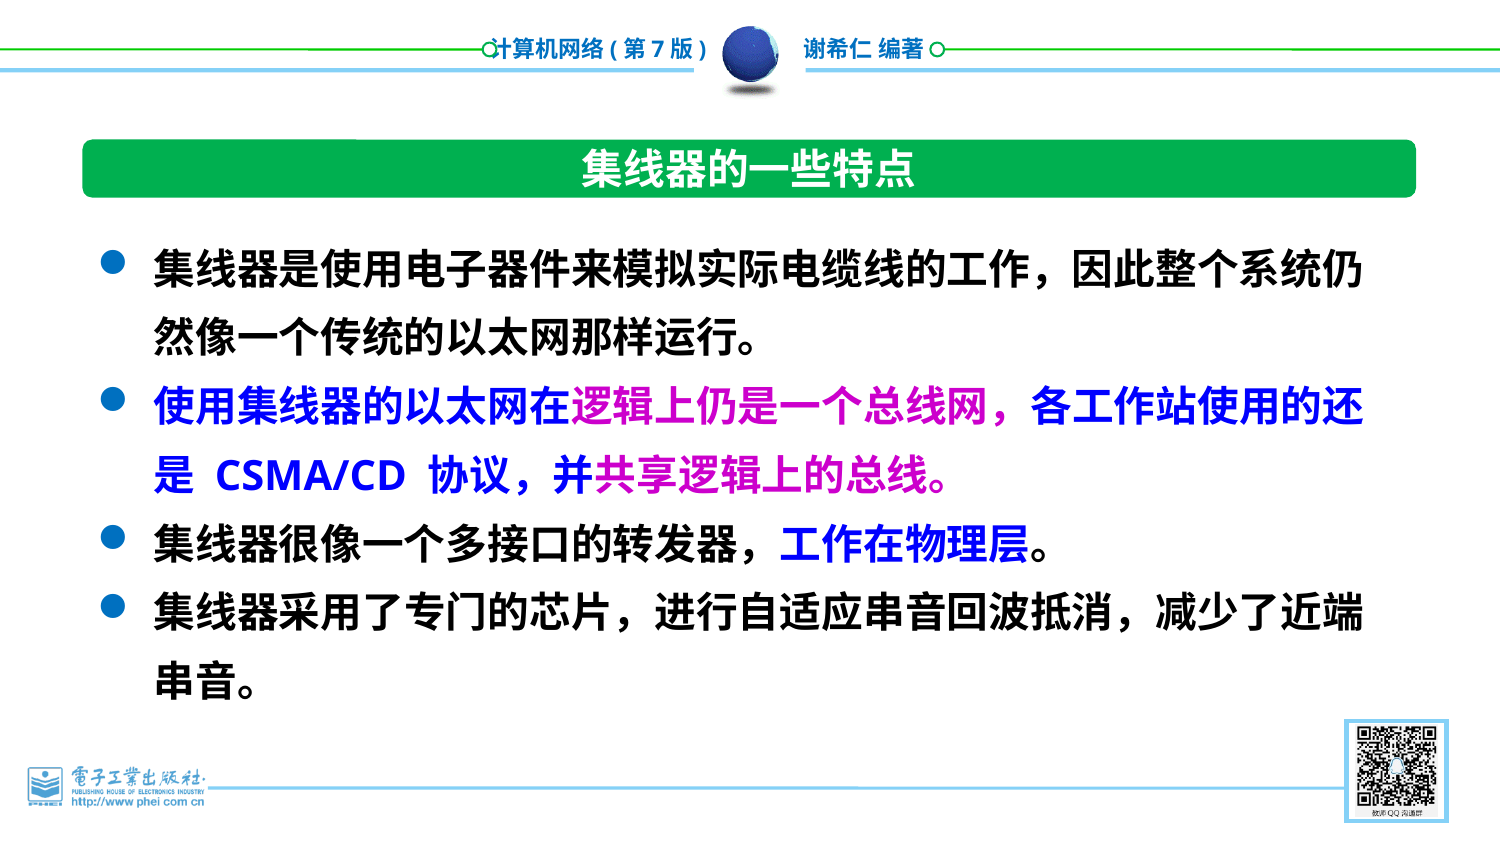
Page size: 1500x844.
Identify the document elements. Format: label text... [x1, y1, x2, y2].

text_box 集线器是使用电子器件来模拟实际电缆线的工作，因此整个系统仍然像一个传统的以太网那样运行。 使用集线器的以太网在逻辑上仍是一个总线网，各工作站使用的还是 CSMA/CD 协议，并共享逻辑上的总线。 集线器很像一个多接口的转发器，工作在物理层。 集线器采用了专门的芯片，进行自适应串音回波抵消，减少了近端串音。 [82, 216, 1416, 713]
picture [1355, 724, 1438, 817]
text_box 集线器的一些特点 [566, 135, 931, 201]
picture [23, 764, 208, 809]
text_box [931, 139, 1417, 198]
picture [720, 24, 780, 100]
text_box [82, 139, 566, 198]
